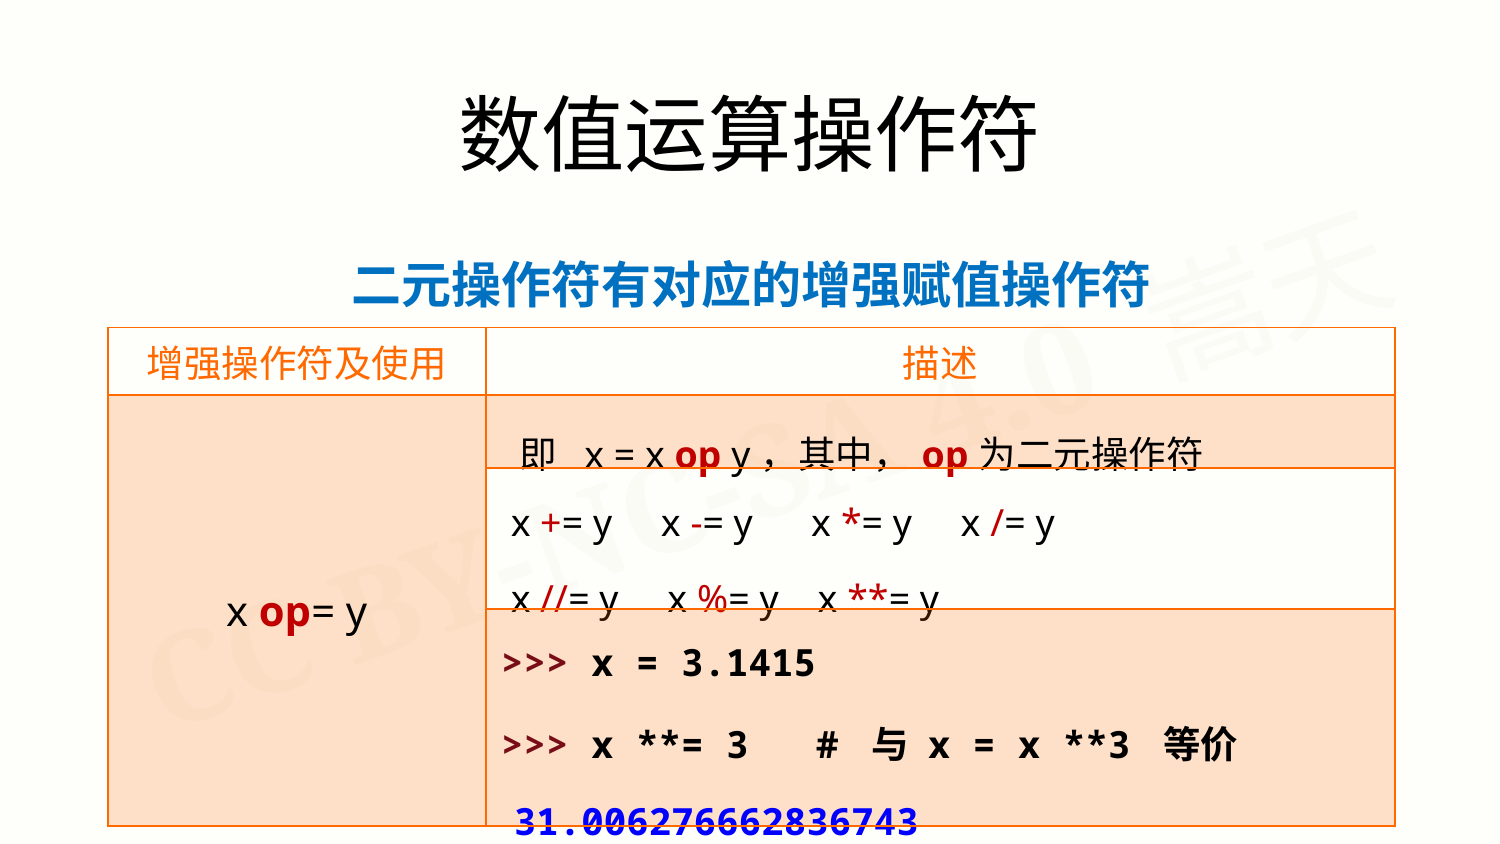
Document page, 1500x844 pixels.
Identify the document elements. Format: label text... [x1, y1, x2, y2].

table_header 描述 [487, 328, 1394, 394]
table_cell x op= y [109, 396, 485, 825]
table_header 增强操作符及使用 [109, 328, 485, 394]
table_cell >>> x = 3.1415 >>> x **= 3 # 与 x = x **3 等价 31.006276662836743 [487, 610, 1394, 825]
text_box 数值运算操作符 [0, 79, 1500, 211]
text_box 二元操作符有对应的增强赋值操作符 [1, 215, 1500, 321]
table_cell x += y x -= y x *= y x /= y x //= y x %= y x **= y [487, 469, 1394, 608]
table_cell 即 x = x op y，其中，op为二元操作符 [487, 396, 1394, 467]
